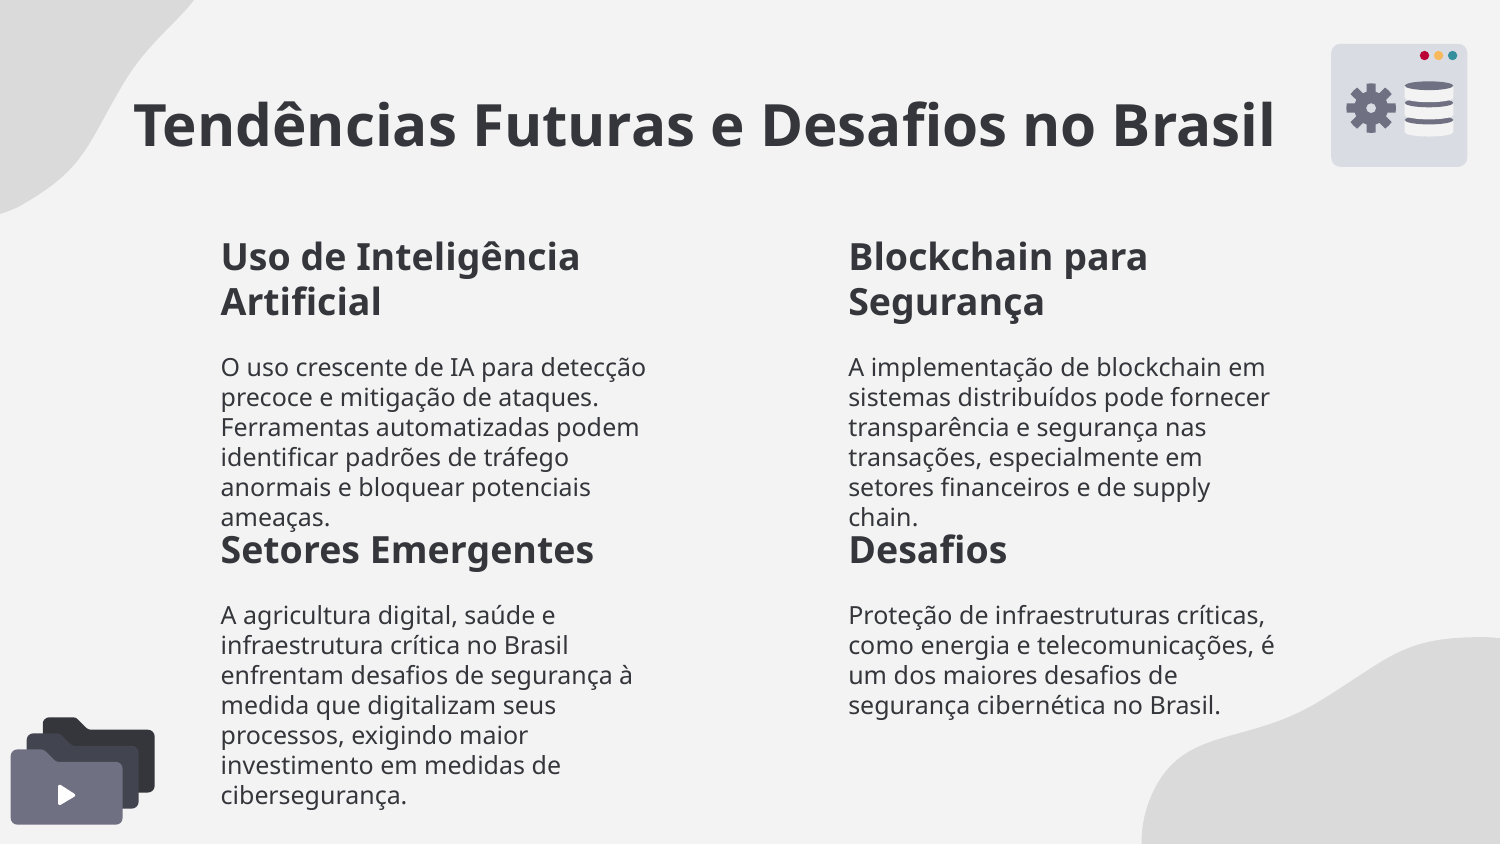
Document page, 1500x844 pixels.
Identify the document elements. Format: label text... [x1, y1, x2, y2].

subtitle A implementação de blockchain em sistemas distribuídos pode fornecer transparência e segurança nas transações, especialmente em setores financeiros e de supply chain. [833, 339, 1295, 471]
subtitle Proteção de infraestruturas críticas, como energia e telecomunicações, é um dos maiores desafios de segurança cibernética no Brasil. [833, 586, 1295, 756]
subtitle Uso de Inteligência Artificial [205, 223, 667, 339]
subtitle Blockchain para Segurança [833, 223, 1295, 339]
title Tendências Futuras e Desafios no Brasil [118, 72, 1382, 167]
subtitle Desafios [833, 471, 1295, 586]
subtitle O uso crescente de IA para detecção precoce e mitigação de ataques. Ferramentas automatizadas podem identificar padrões de tráfego anormais e bloquear potenciais ameaças. [205, 339, 667, 508]
subtitle A agricultura digital, saúde e infraestrutura crítica no Brasil enfrentam desafios de segurança à medida que digitalizam seus processos, exigindo maior investimento em medidas de cibersegurança. [205, 584, 667, 756]
subtitle Setores Emergentes [205, 508, 667, 584]
